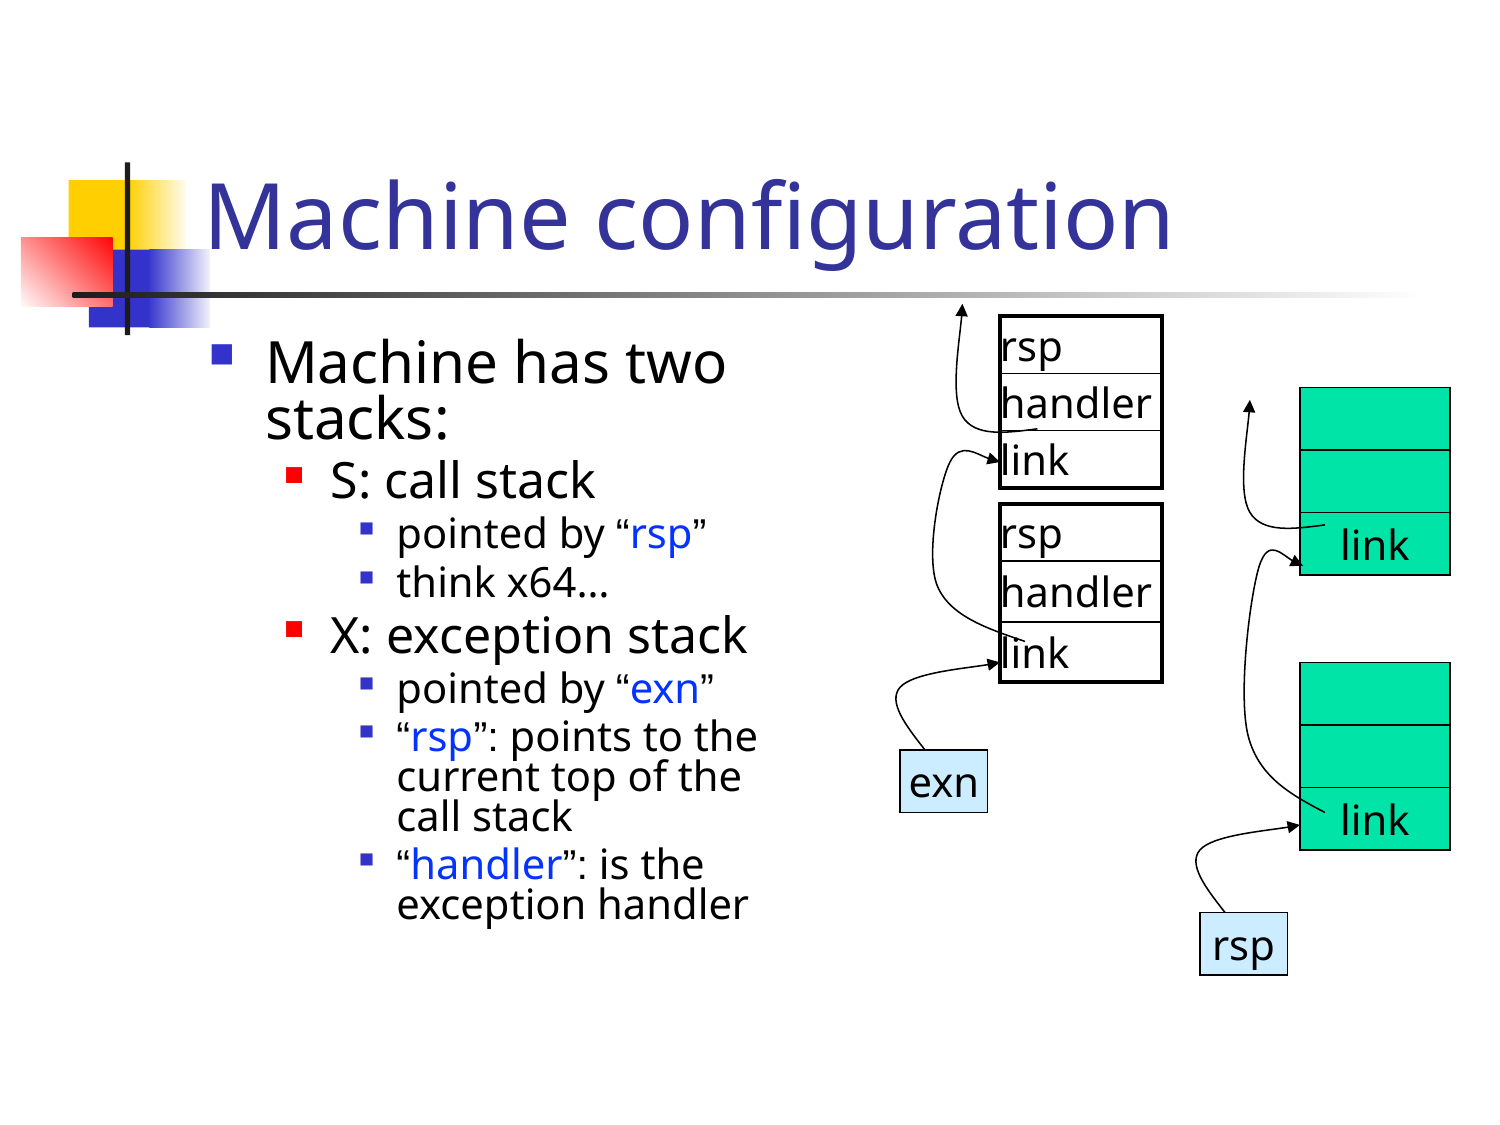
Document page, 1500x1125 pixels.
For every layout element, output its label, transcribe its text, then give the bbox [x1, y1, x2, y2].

table_header rsp [1002, 318, 1160, 373]
text_box [955, 303, 1038, 433]
table_cell handler [1006, 374, 1160, 430]
table_cell link [1002, 431, 1160, 486]
text_box [1299, 449, 1450, 512]
text_box link [1299, 512, 1450, 575]
text_box [1312, 662, 1450, 724]
list Machine has two stacks: S: call stack pointed by “rsp” think x64… X: exception stack pointed by “exn” “rsp”: points to the current top of the call stack “handler”: is the exception handler [193, 331, 775, 1075]
text_box [1318, 724, 1450, 787]
text_box [1244, 550, 1326, 813]
text_box [1195, 821, 1299, 912]
text_box [1242, 399, 1325, 529]
text_box exn [899, 749, 988, 813]
table_cell link [1002, 623, 1160, 680]
table_cell handler [1015, 562, 1160, 621]
text_box [1299, 387, 1450, 449]
table_header rsp [1007, 506, 1160, 560]
title Machine configuration [188, 35, 1468, 275]
text_box rsp [1199, 912, 1288, 975]
text_box [932, 450, 1025, 642]
text_box link [1299, 787, 1450, 850]
text_box [895, 658, 1000, 749]
